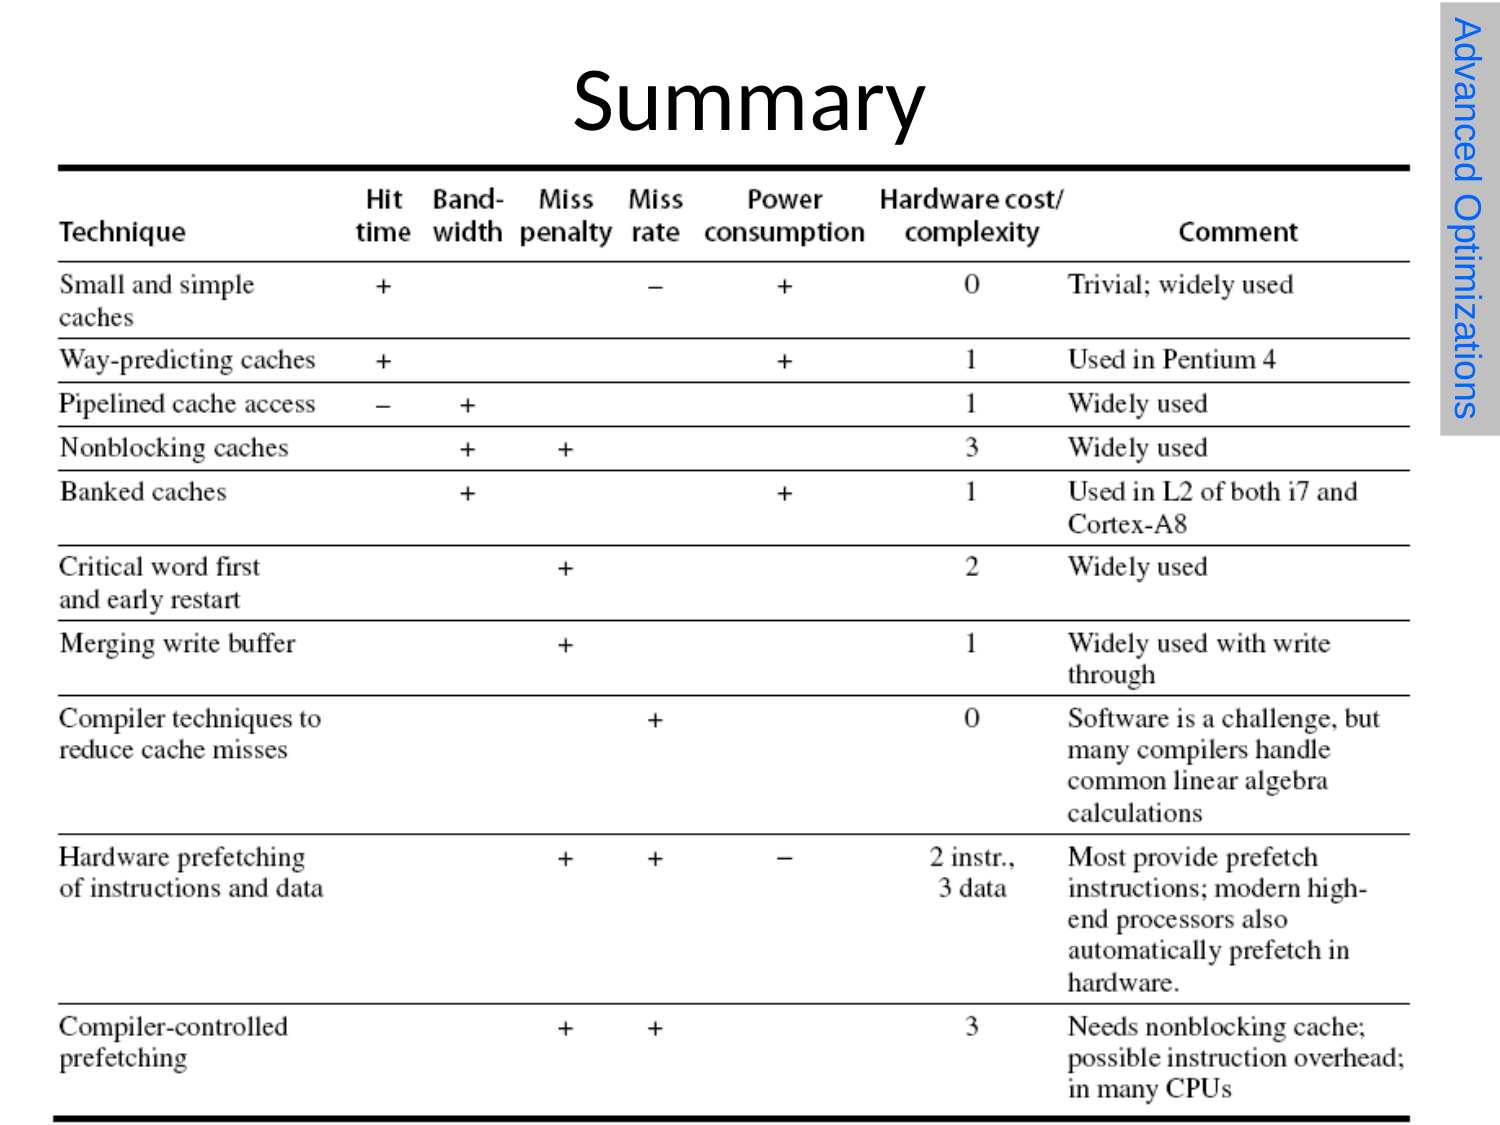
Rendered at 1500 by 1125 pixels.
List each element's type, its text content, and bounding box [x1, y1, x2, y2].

text_box Advanced Optimizations [1440, 2, 1500, 436]
picture [29, 147, 1438, 1125]
title Summary [75, 0, 1425, 145]
